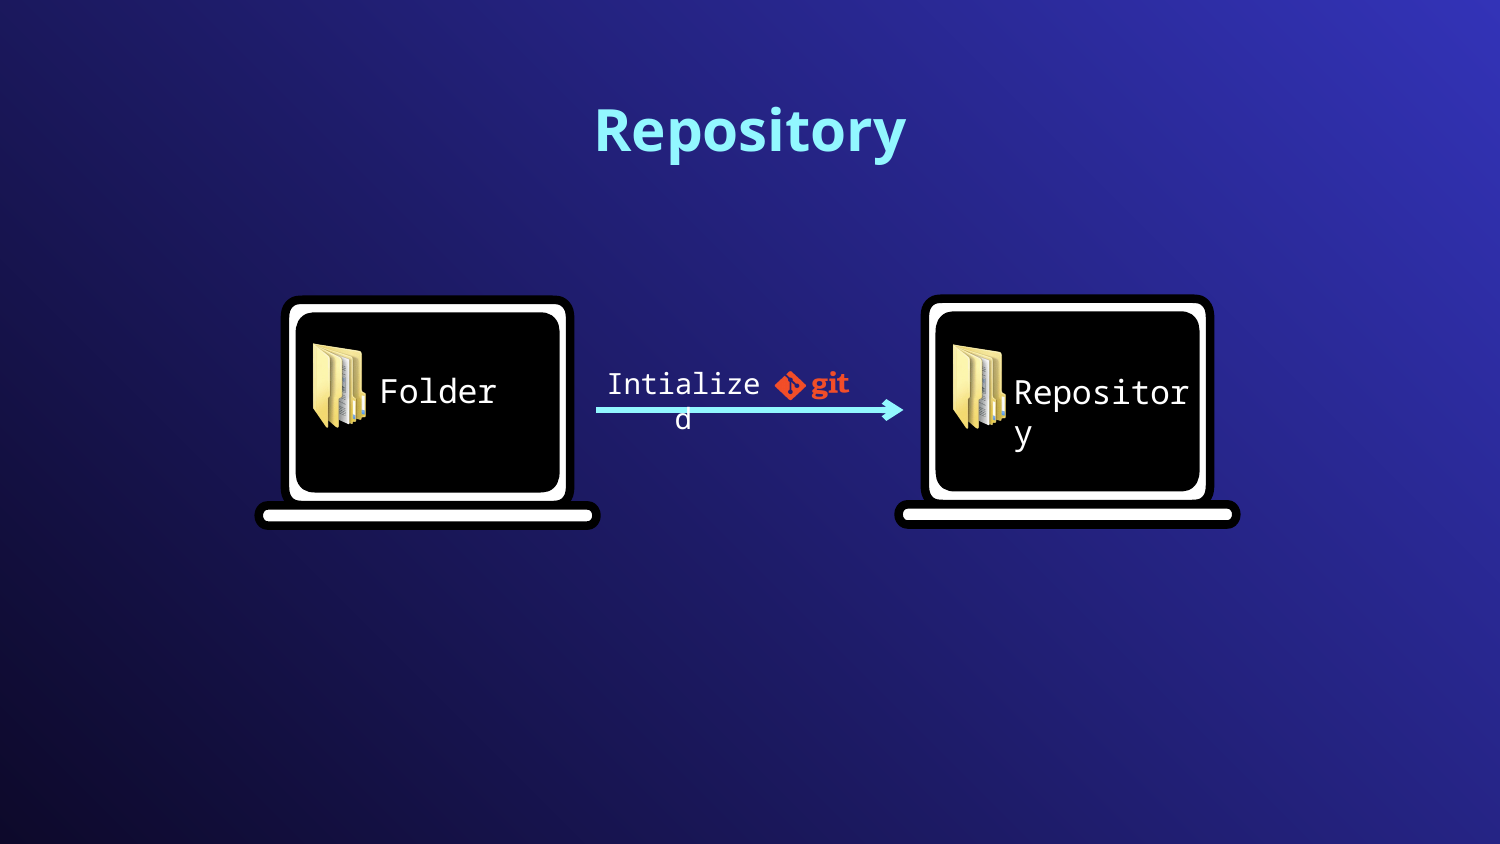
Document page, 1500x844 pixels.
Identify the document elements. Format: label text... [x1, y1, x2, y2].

title Repository [118, 88, 1382, 167]
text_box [256, 297, 599, 528]
text_box Intialized [603, 362, 769, 400]
picture [295, 342, 376, 428]
picture [774, 350, 850, 421]
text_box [896, 296, 1239, 527]
picture [935, 343, 1016, 429]
